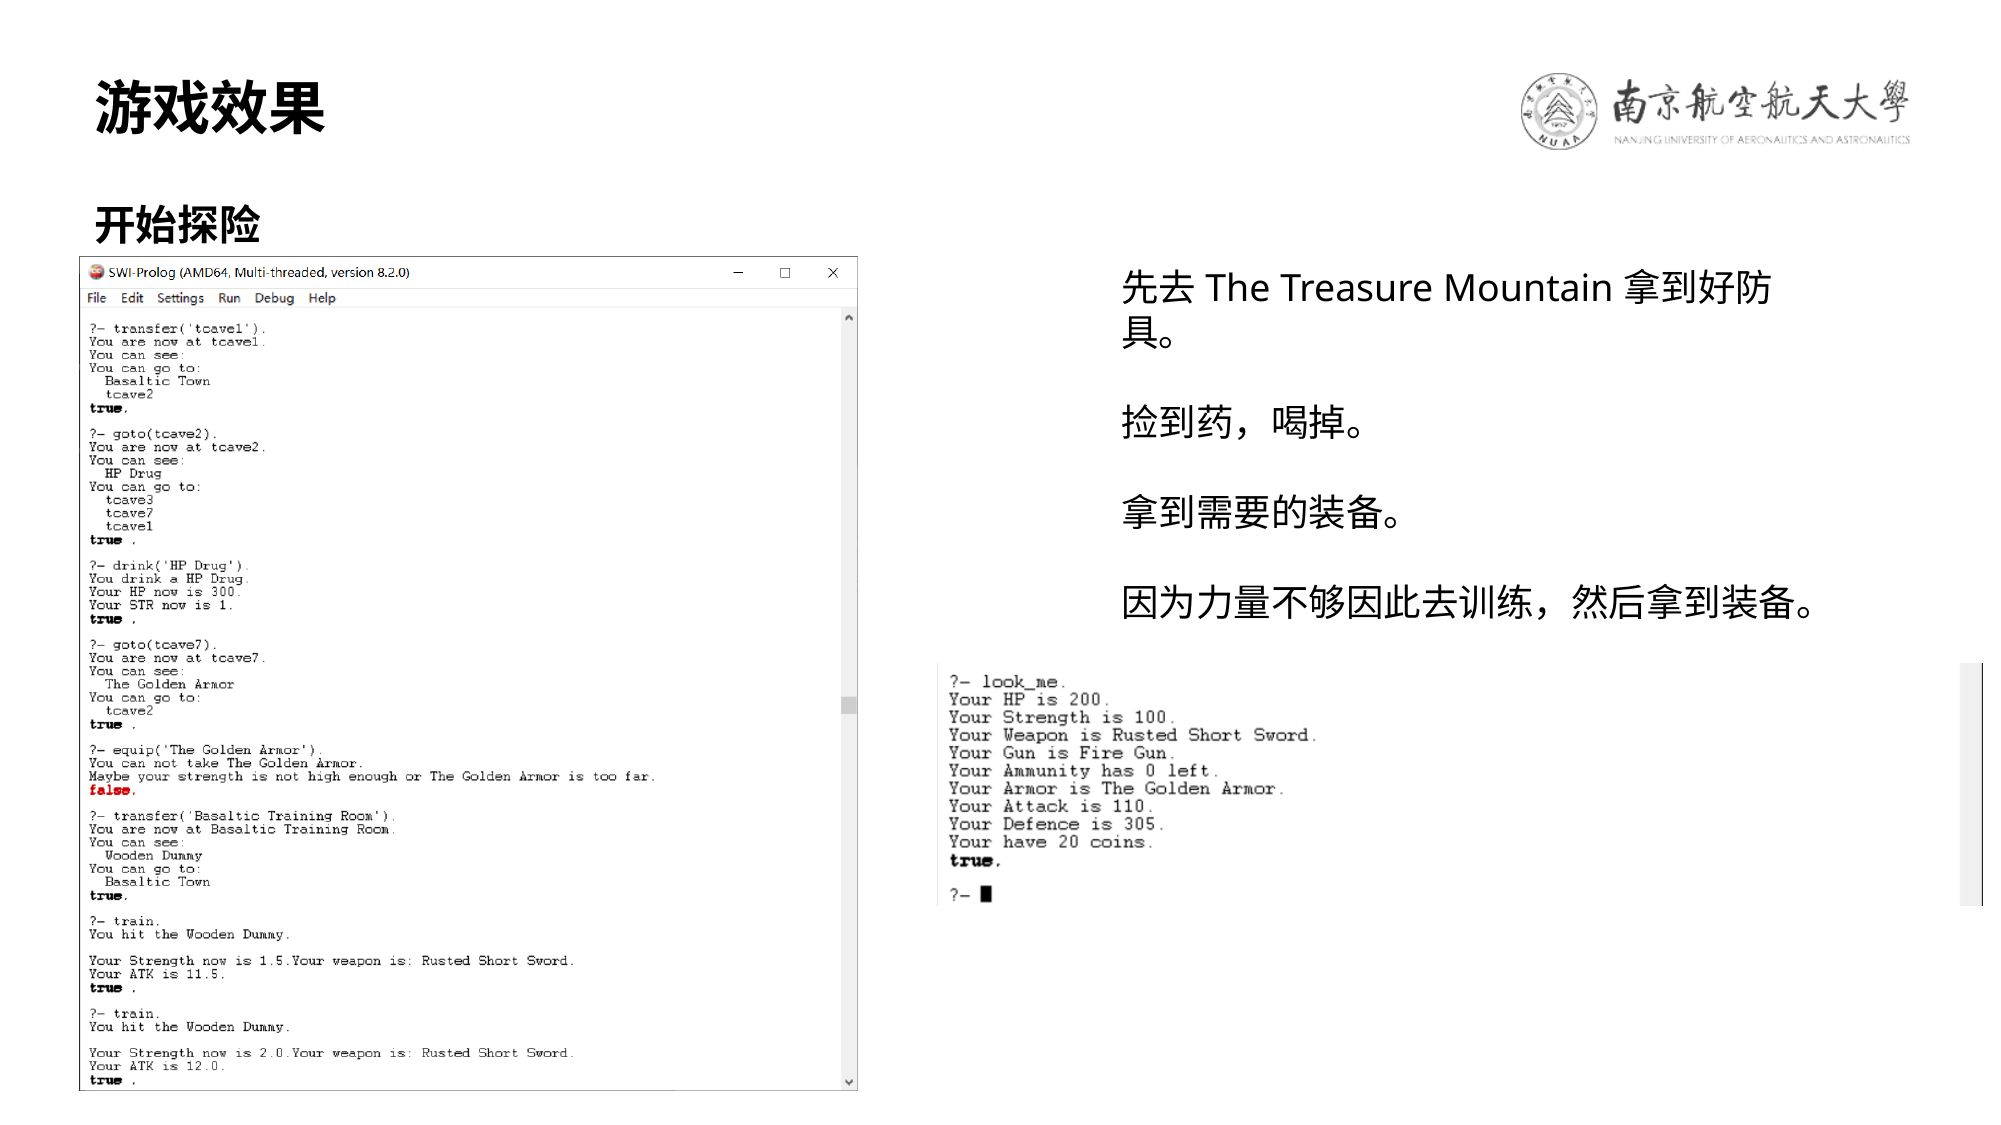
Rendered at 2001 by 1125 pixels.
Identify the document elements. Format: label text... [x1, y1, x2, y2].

text_box 先去The Treasure Mountain拿到好防具。 捡到药，喝掉。 拿到需要的装备。 因为力量不够因此去训练，然后拿到装备。 [1106, 256, 1814, 632]
picture [937, 663, 1983, 906]
picture [79, 256, 858, 1091]
text_box 游戏效果 [79, 64, 700, 150]
text_box 开始探险 [79, 191, 659, 256]
picture [1521, 73, 1912, 150]
